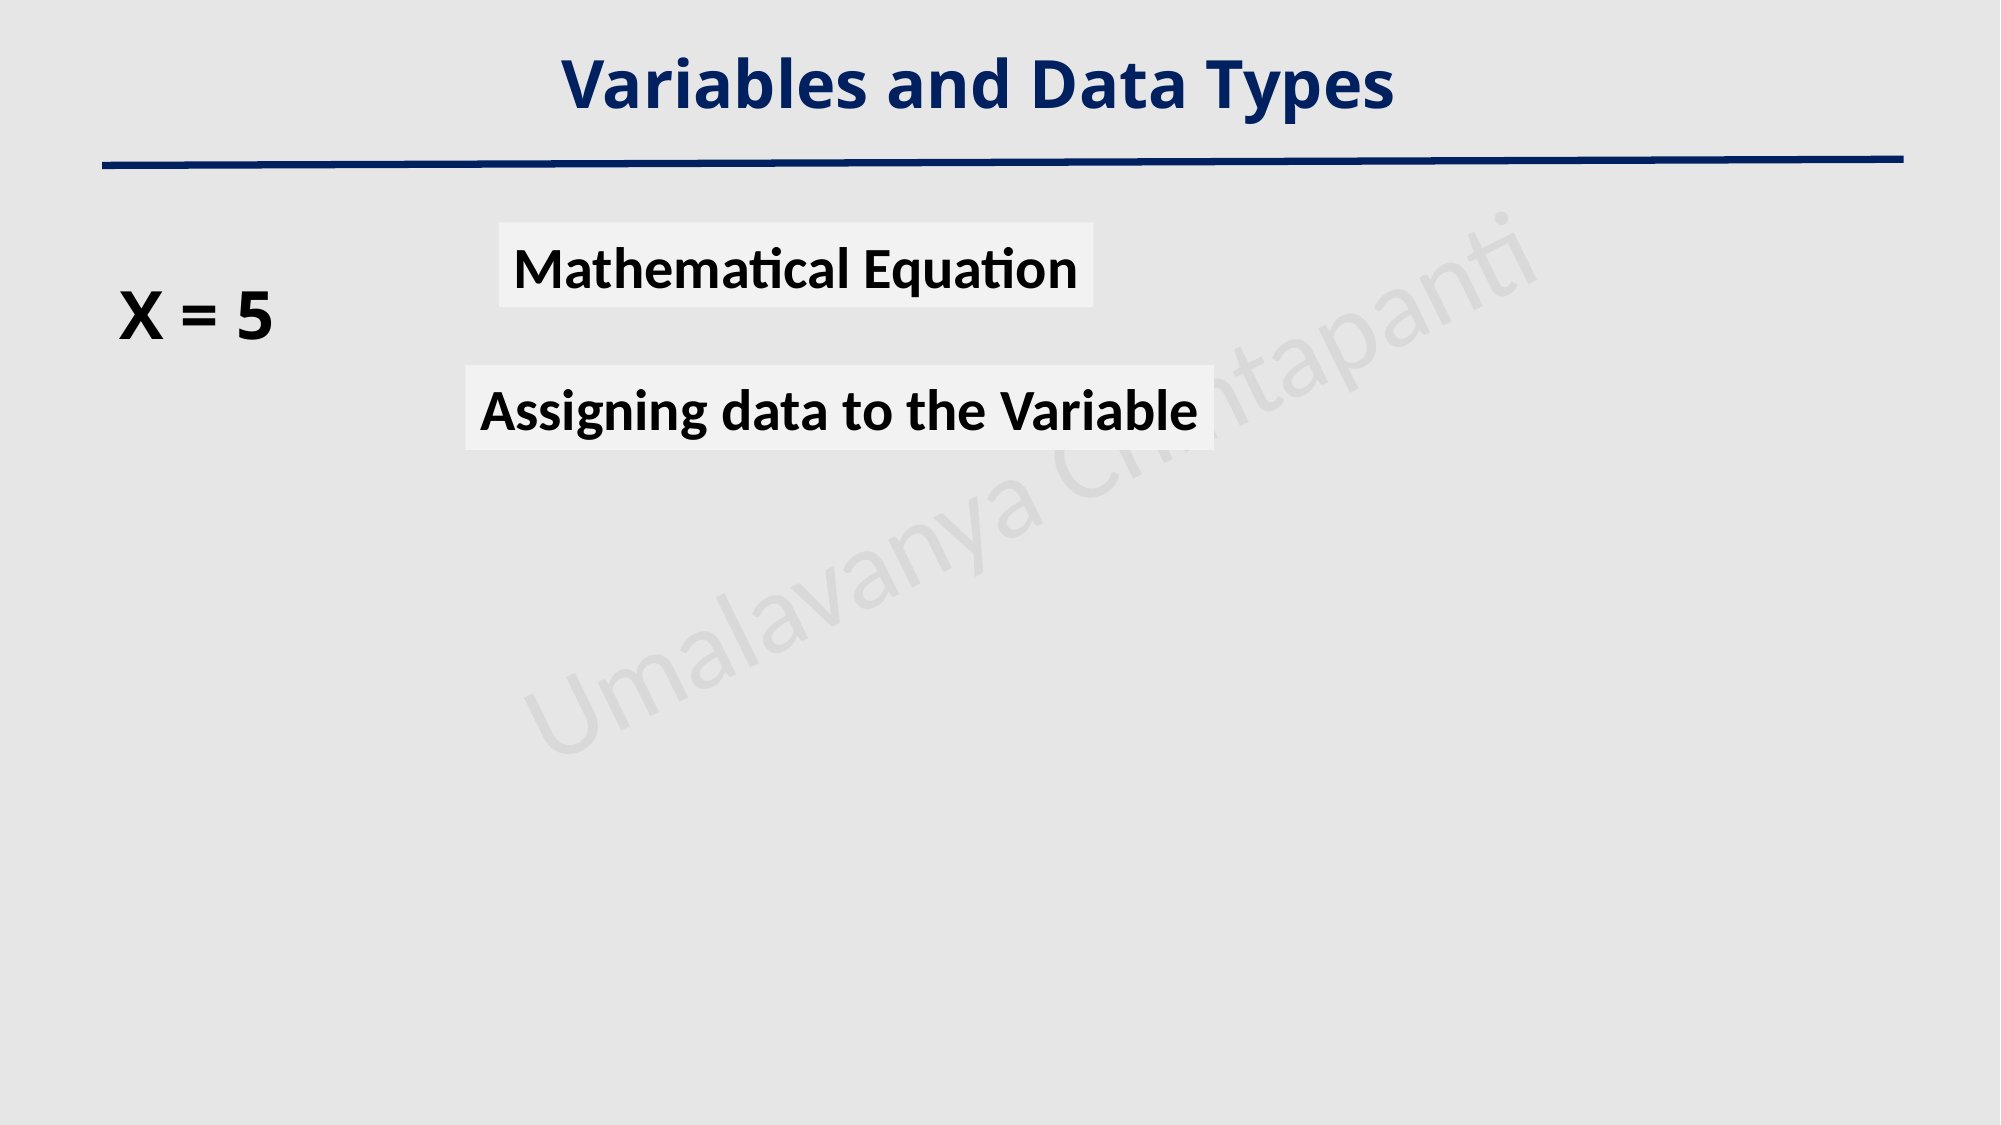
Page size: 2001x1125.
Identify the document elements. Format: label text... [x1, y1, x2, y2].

text_box Variables and Data Types [24, 34, 1933, 130]
text_box X = 5 [104, 265, 290, 360]
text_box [101, 159, 1904, 166]
text_box Mathematical Equation [498, 222, 1094, 308]
text_box Assigning data to the Variable [465, 365, 1215, 450]
